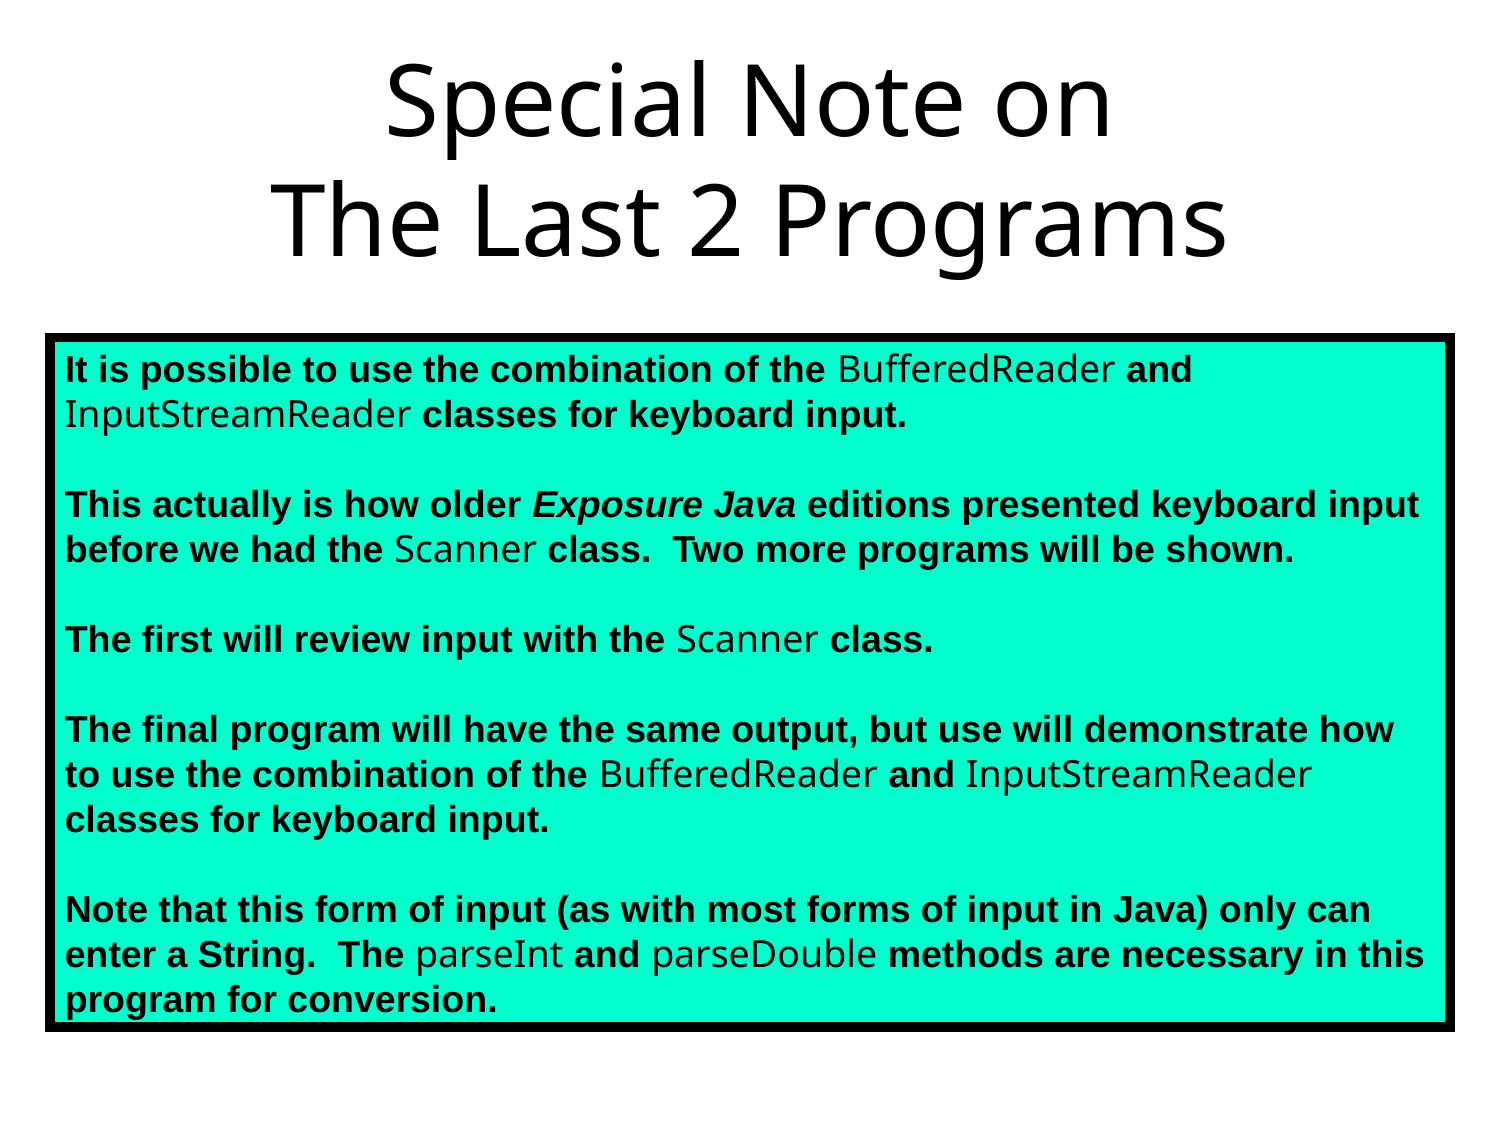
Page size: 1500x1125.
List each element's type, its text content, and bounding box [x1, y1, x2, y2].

title Special Note on The Last 2 Programs [0, 0, 1500, 313]
text_box It is possible to use the combination of the BufferedReader and InputStreamReader classes for keyboard input. This actually is how older Exposure Java editions presented keyboard input before we had the Scanner class. Two more programs will be shown. The first will review input with the Scanner class. The final program will have the same output, but use will demonstrate how to use the combination of the BufferedReader and InputStreamReader classes for keyboard input. Note that this form of input (as with most forms of input in Java) only can enter a String. The parseInt and parseDouble methods are necessary in this program for conversion. [50, 337, 1450, 1028]
